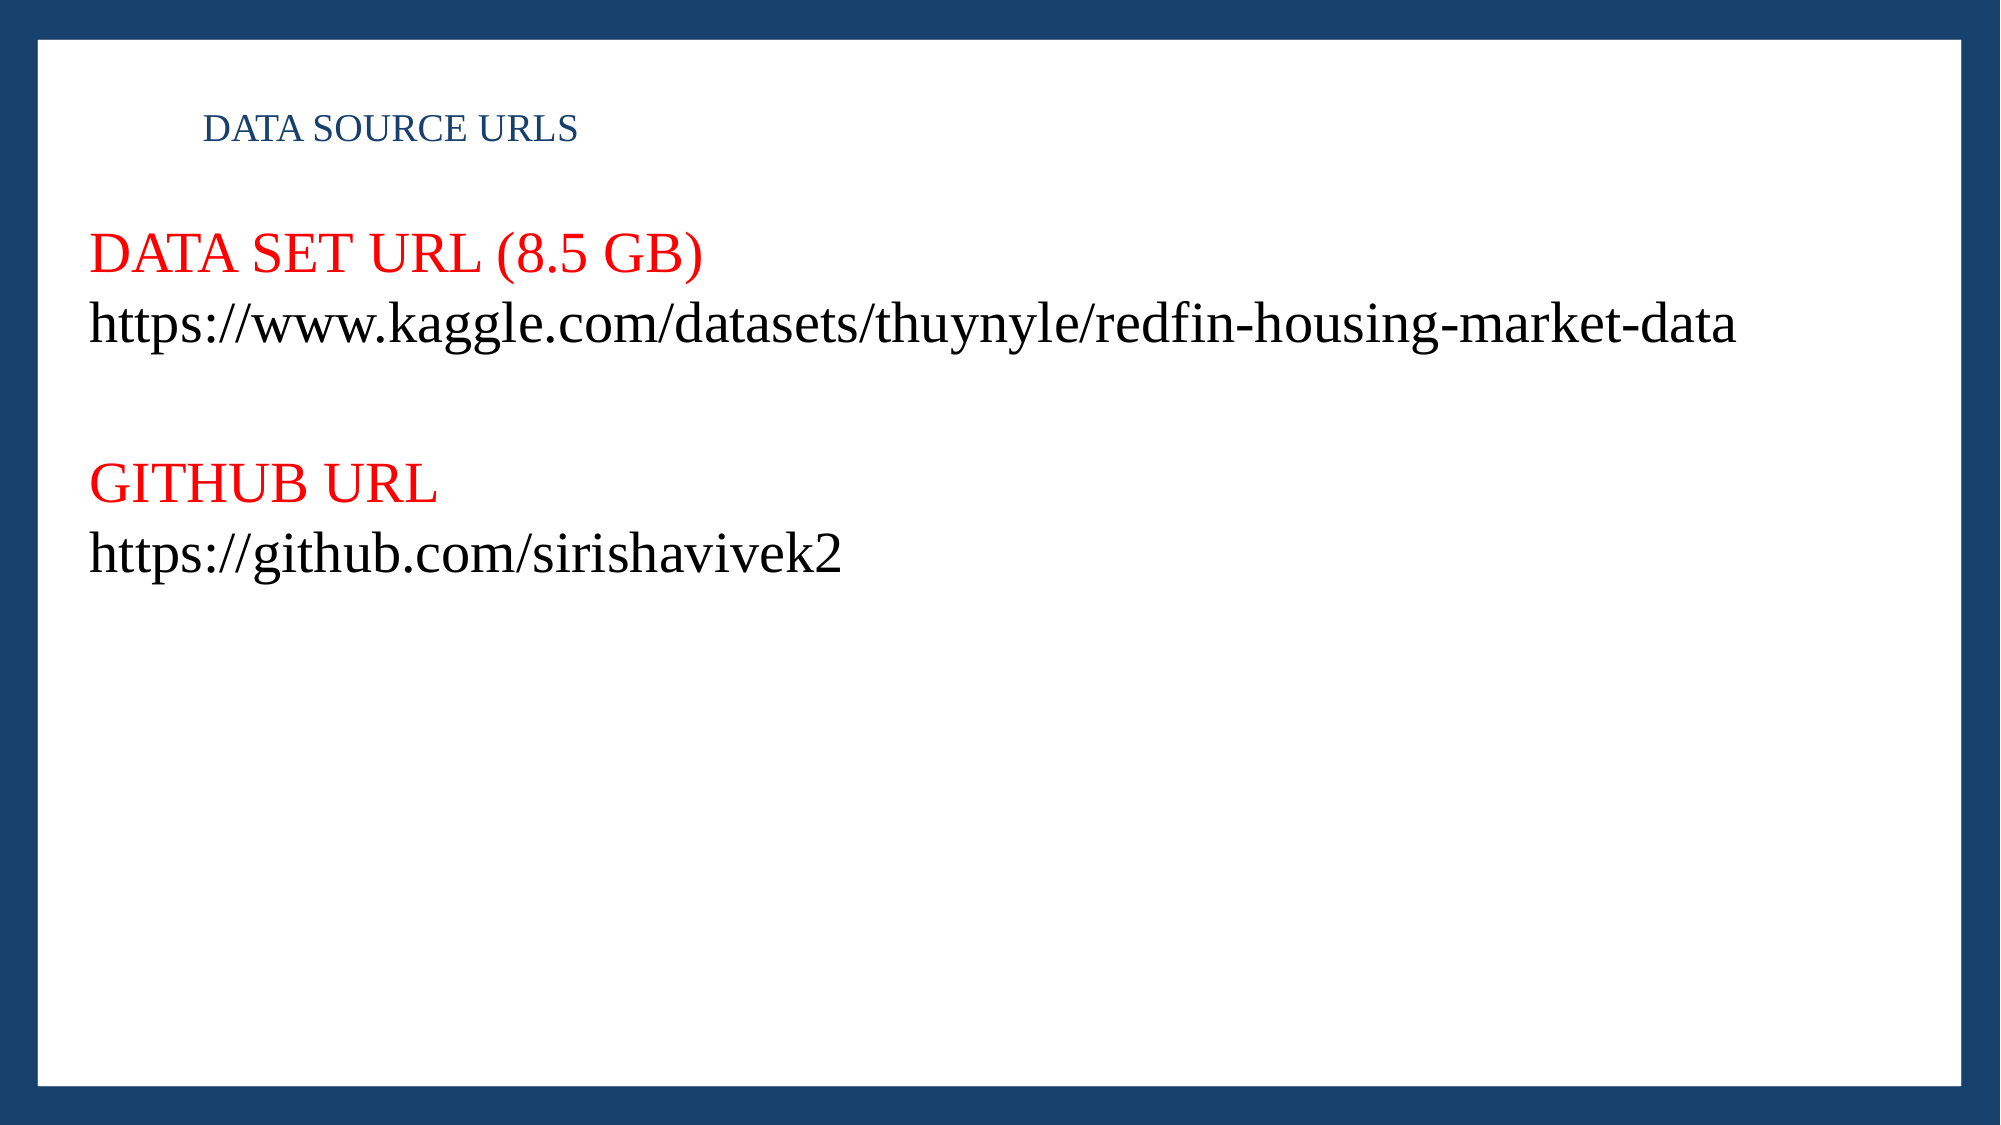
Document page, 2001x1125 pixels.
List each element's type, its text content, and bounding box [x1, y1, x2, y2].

text_box [36, 38, 1963, 1088]
text_box DATA SET URL (8.5 GB) https://www.kaggle.com/datasets/thuynyle/redfin-housing-market-data [74, 206, 1872, 362]
text_box GITHUB URL https://github.com/sirishavivek2 [74, 436, 1620, 592]
text_box [52, 72, 1354, 1052]
title DATA SOURCE URLS [187, 99, 1808, 205]
